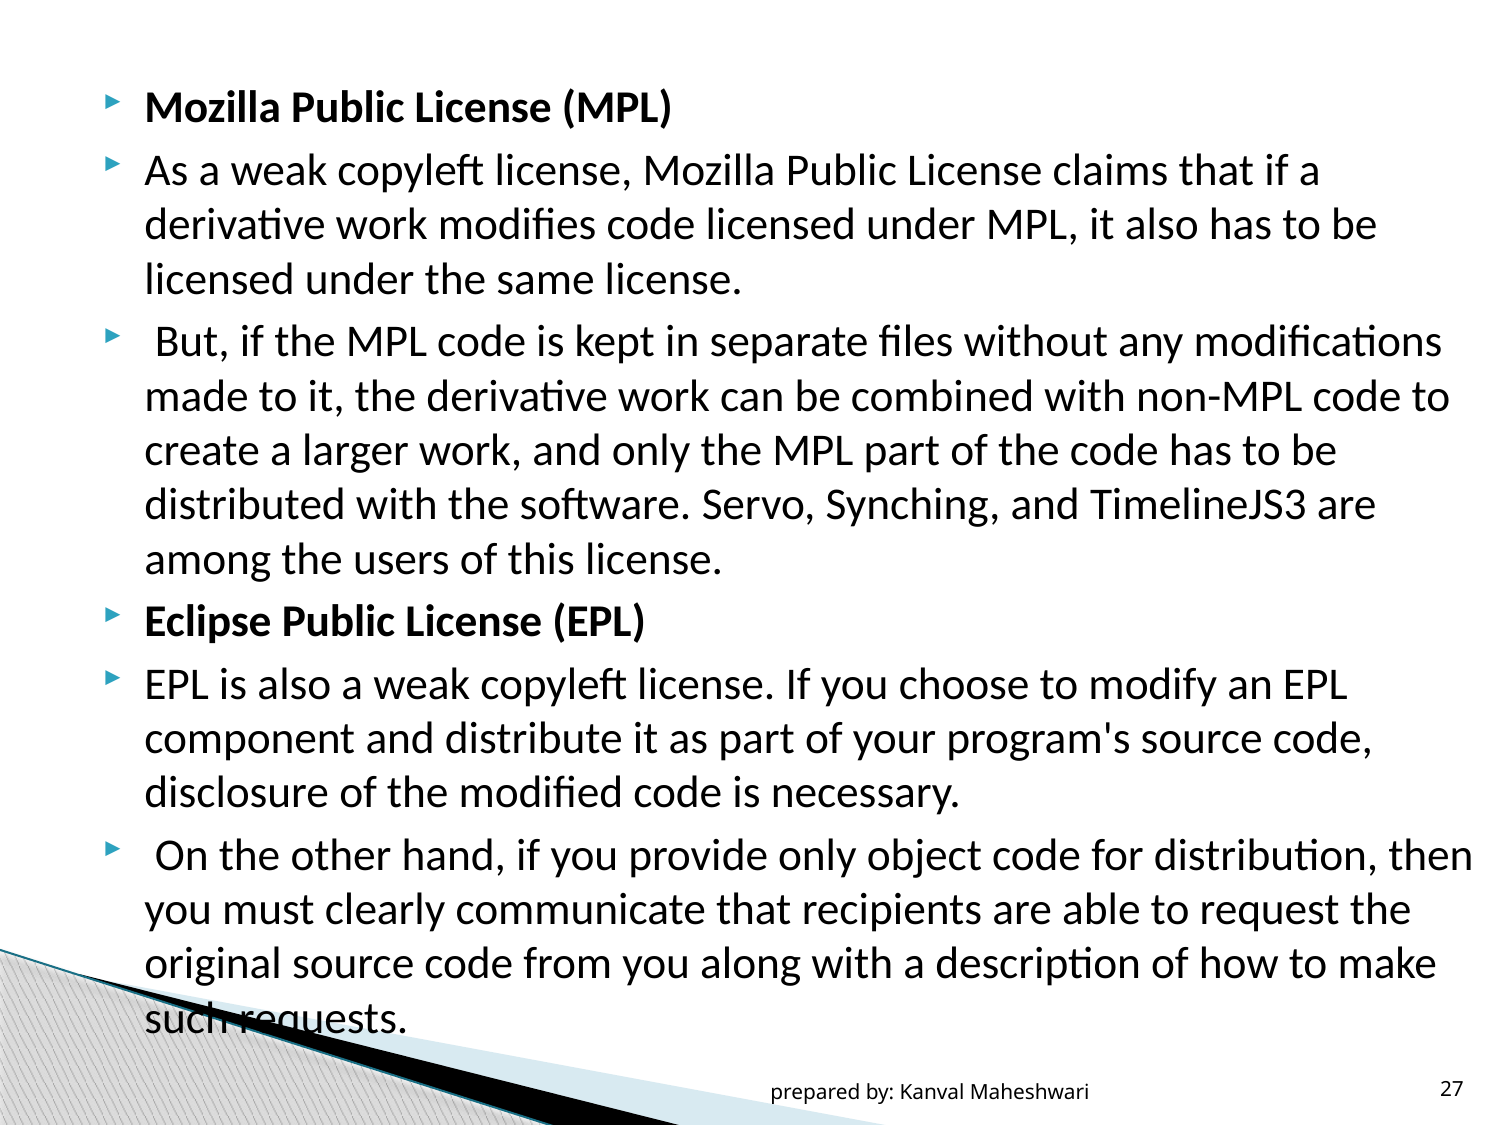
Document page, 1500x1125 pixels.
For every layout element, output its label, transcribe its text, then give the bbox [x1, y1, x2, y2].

list Mozilla Public License (MPL) As a weak copyleft license, Mozilla Public License claims that if a derivative work modifies code licensed under MPL, it also has to be licensed under the same license. But, if the MPL code is kept in separate files without any modifications made to it, the derivative work can be combined with non-MPL code to create a larger work, and only the MPL part of the code has to be distributed with the software. Servo, Synching, and TimelineJS3 are among the users of this license. Eclipse Public License (EPL) EPL is also a weak copyleft license. If you choose to modify an EPL component and distribute it as part of your program's source code, disclosure of the modified code is necessary. On the other hand, if you provide only object code for distribution, then you must clearly communicate that recipients are able to request the original source code from you along with a description of how to make such requests. [70, 70, 1500, 1055]
footer prepared by: Kanval Maheshwari [718, 1055, 1105, 1112]
slide_number 27 [1418, 1055, 1479, 1112]
